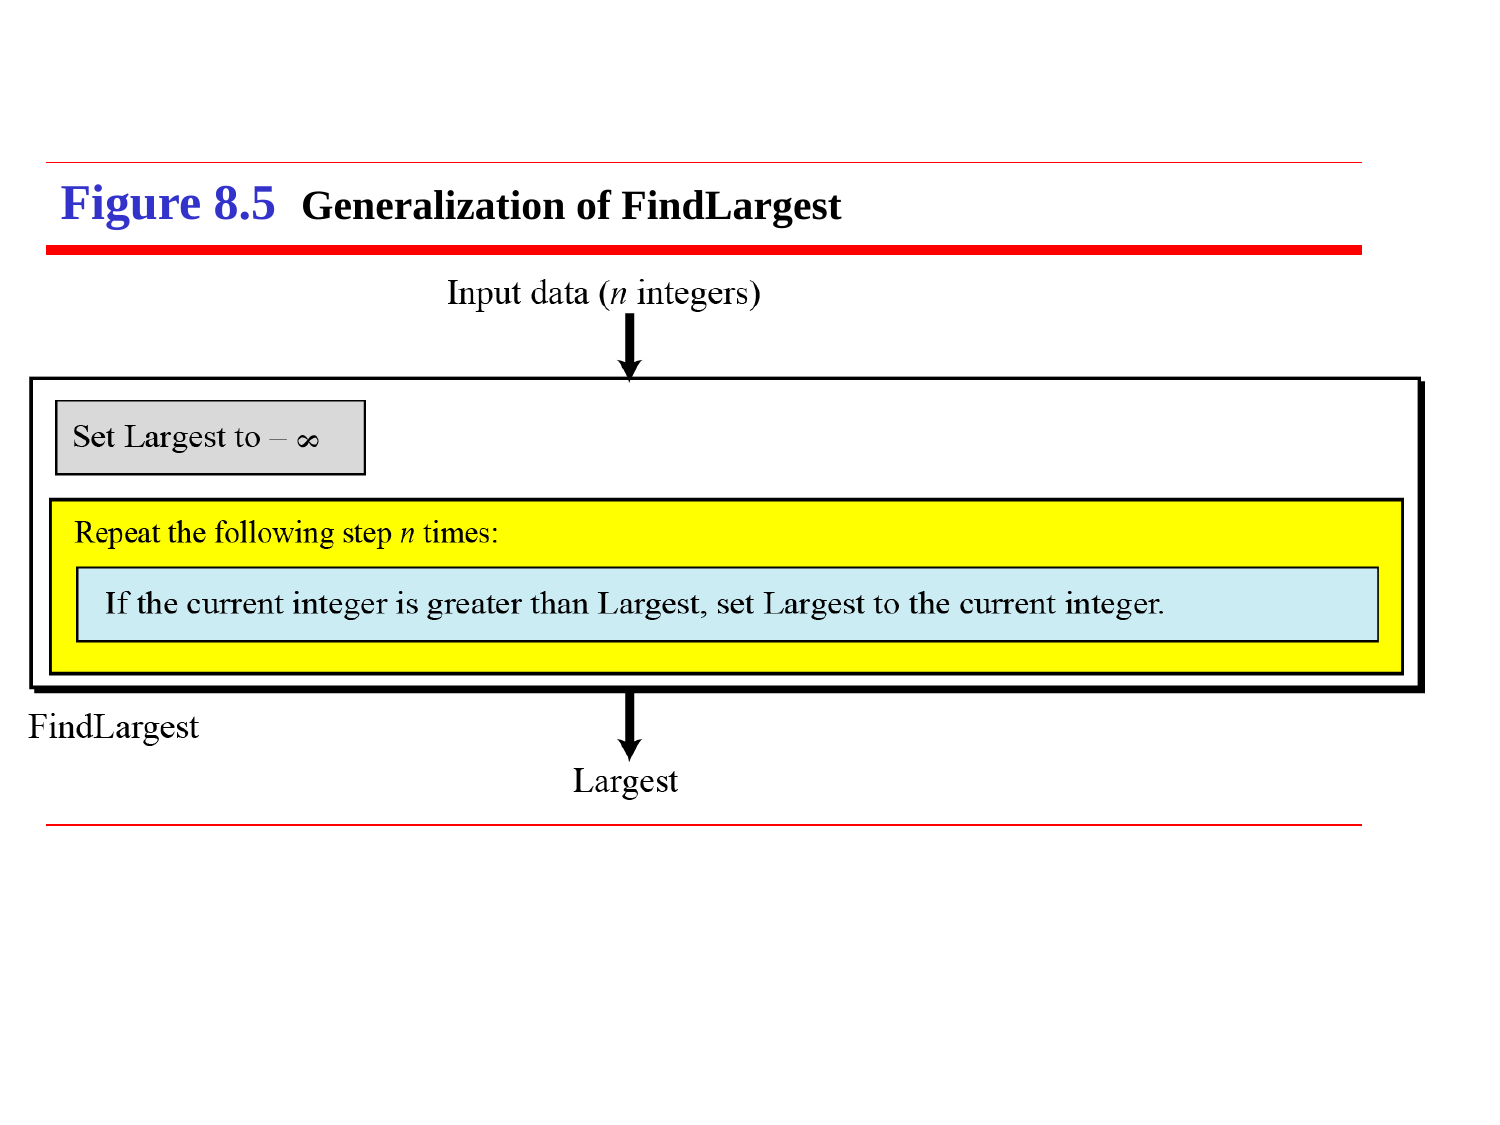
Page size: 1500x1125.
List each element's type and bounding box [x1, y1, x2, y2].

text_box [28, 162, 1425, 825]
